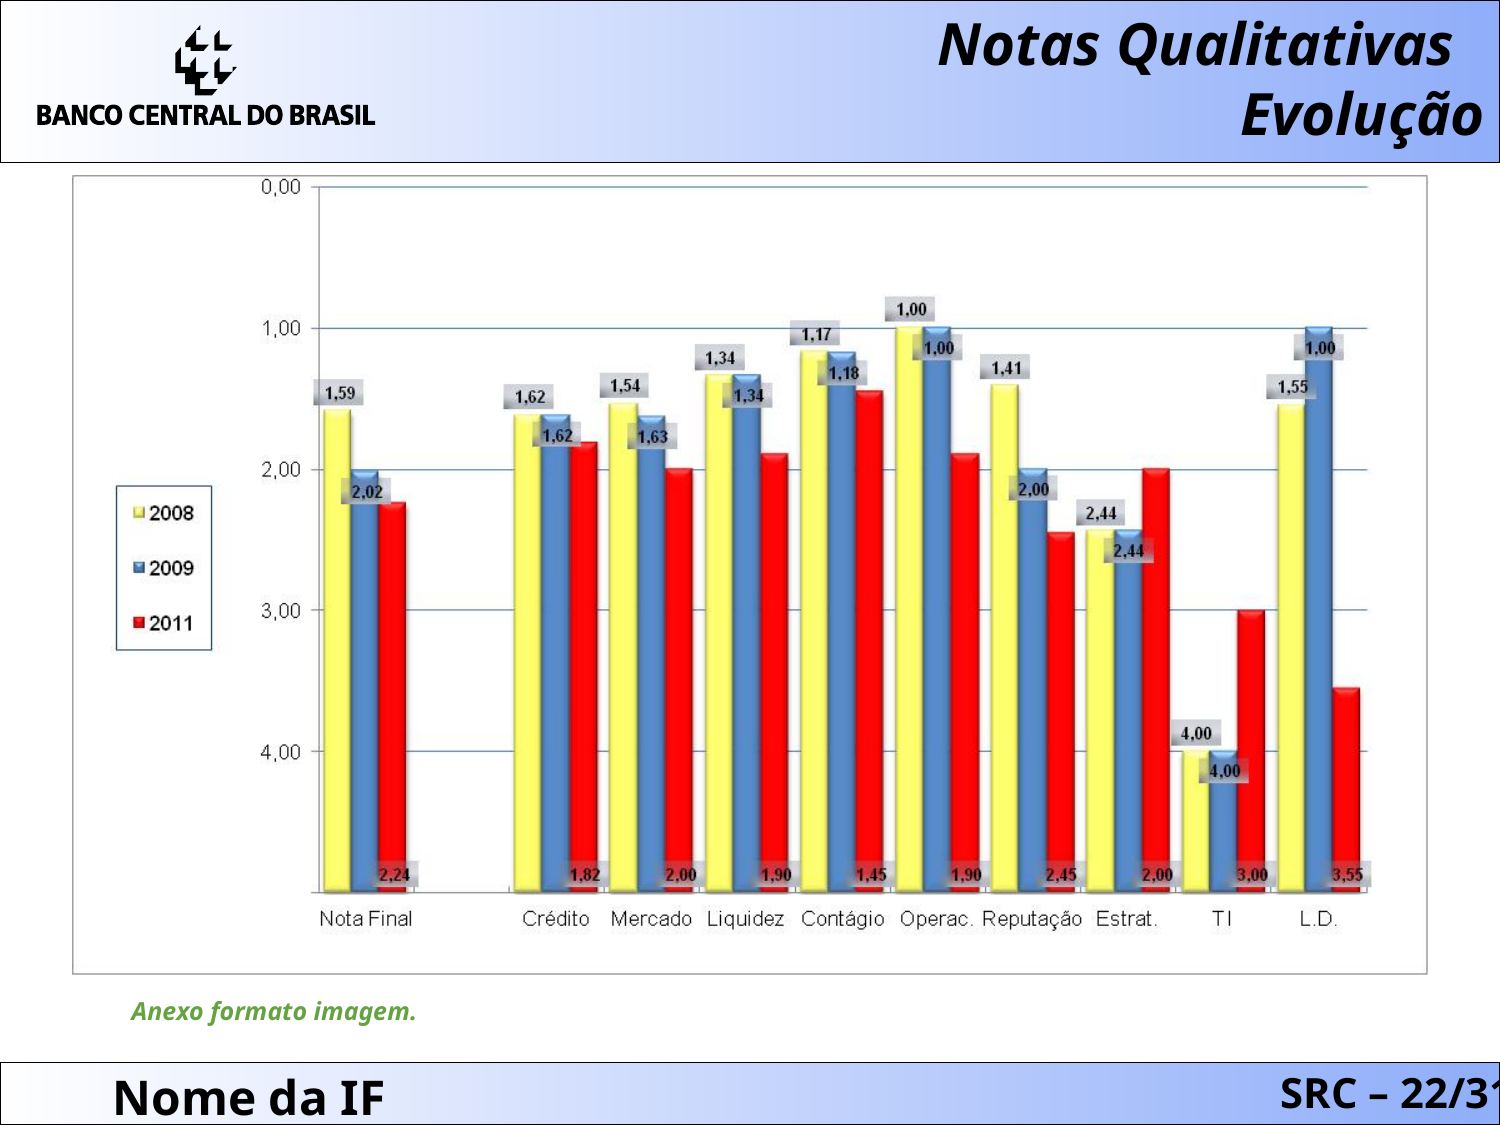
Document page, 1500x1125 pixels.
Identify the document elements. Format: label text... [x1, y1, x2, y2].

text_box Anexo formato imagem. [116, 987, 433, 1033]
title Notas Qualitativas Evolução [474, 0, 1500, 175]
picture [70, 174, 1429, 977]
